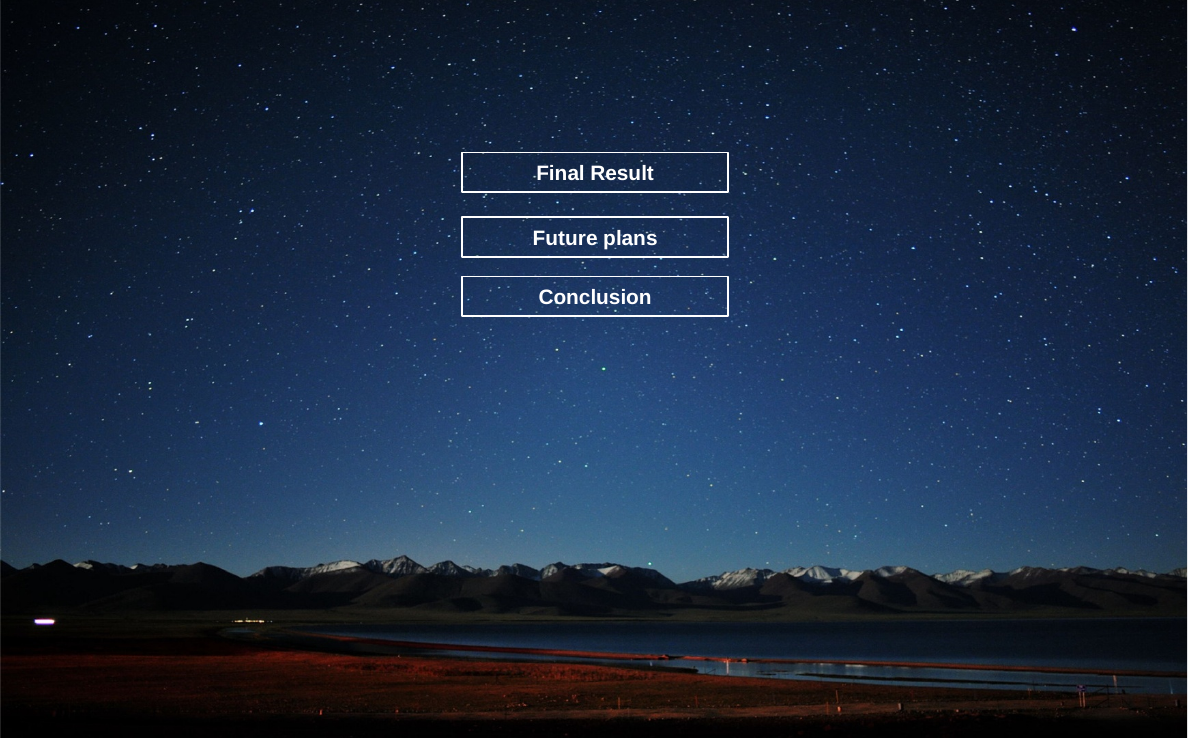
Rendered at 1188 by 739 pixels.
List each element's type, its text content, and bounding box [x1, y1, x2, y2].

picture [0, 0, 1188, 738]
text_box Final Result [461, 152, 729, 193]
text_box Conclusion [461, 276, 729, 317]
text_box Future plans [461, 217, 729, 257]
